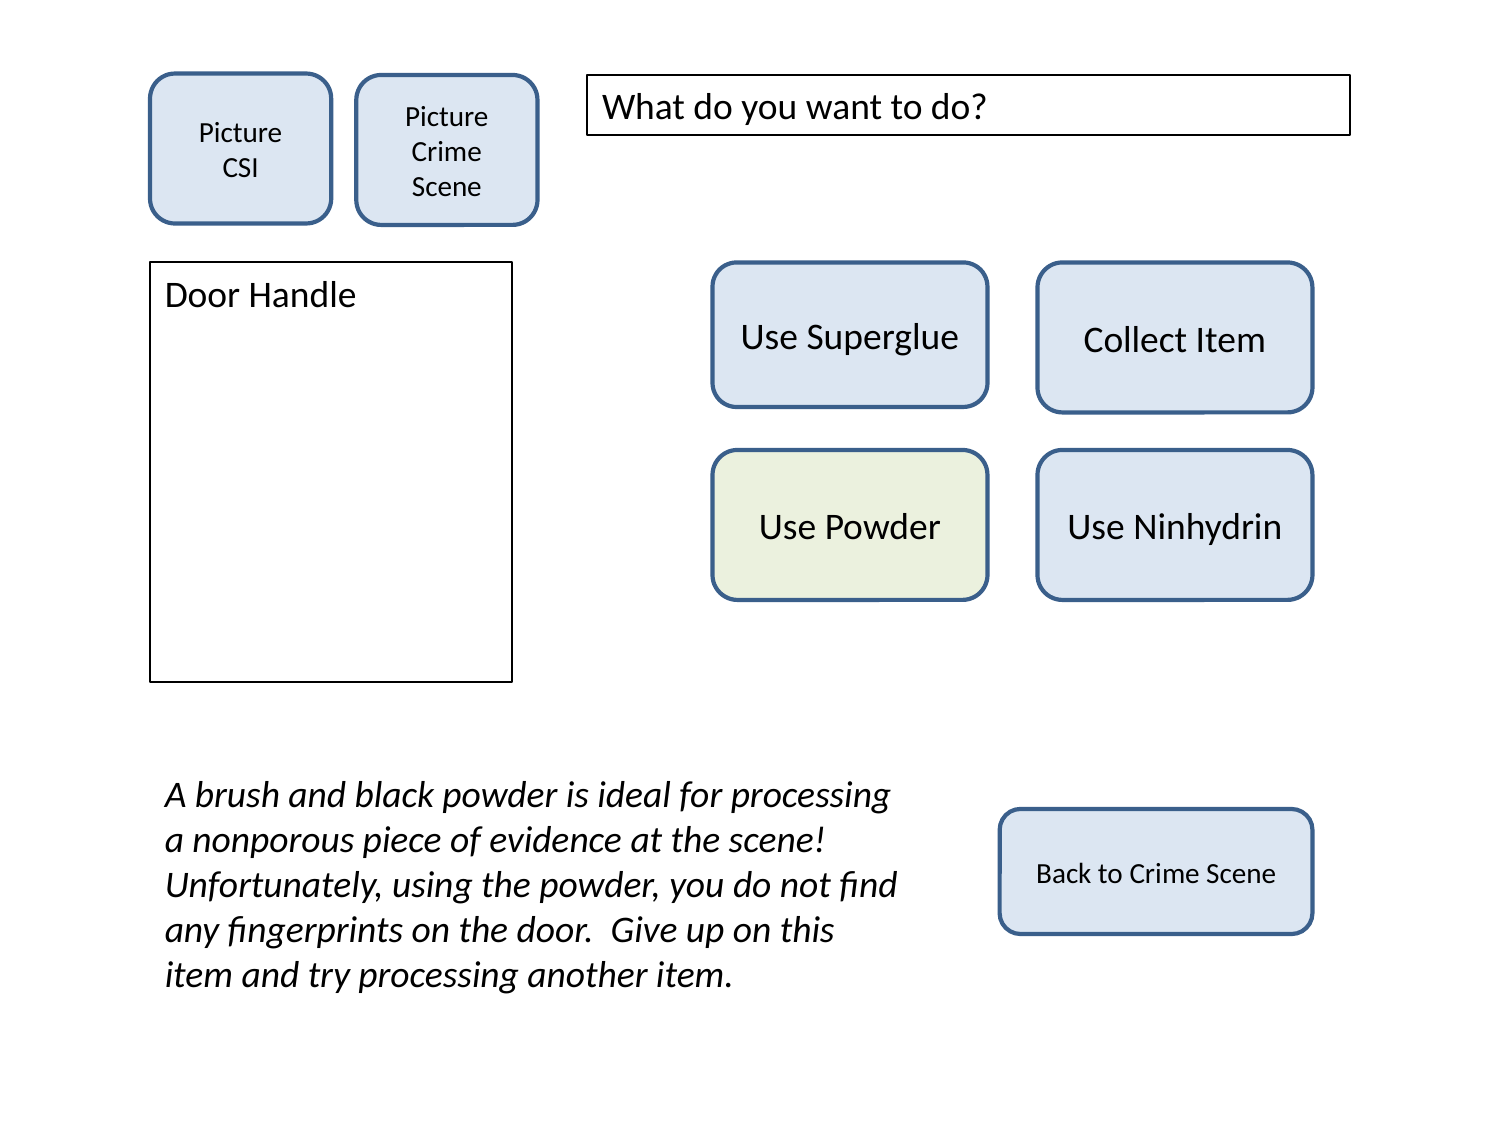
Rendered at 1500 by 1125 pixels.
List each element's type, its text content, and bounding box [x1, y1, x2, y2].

text_box What do you want to do? [587, 74, 1350, 135]
text_box Back to Crime Scene [997, 806, 1315, 937]
text_box Picture Crime Scene [354, 72, 540, 228]
text_box A brush and black powder is ideal for processing a nonporous piece of evidence at the scene! Unfortunately, using the powder, you do not find any fingerprints on the door. Give up on this item and try processing another item. [150, 762, 925, 1003]
text_box Use Ninhydrin [1035, 447, 1315, 603]
text_box Door Handle [149, 262, 513, 683]
text_box Picture CSI [147, 71, 334, 226]
text_box Use Superglue [710, 260, 990, 410]
text_box Use Powder [710, 447, 990, 603]
text_box Collect Item [1035, 260, 1315, 415]
